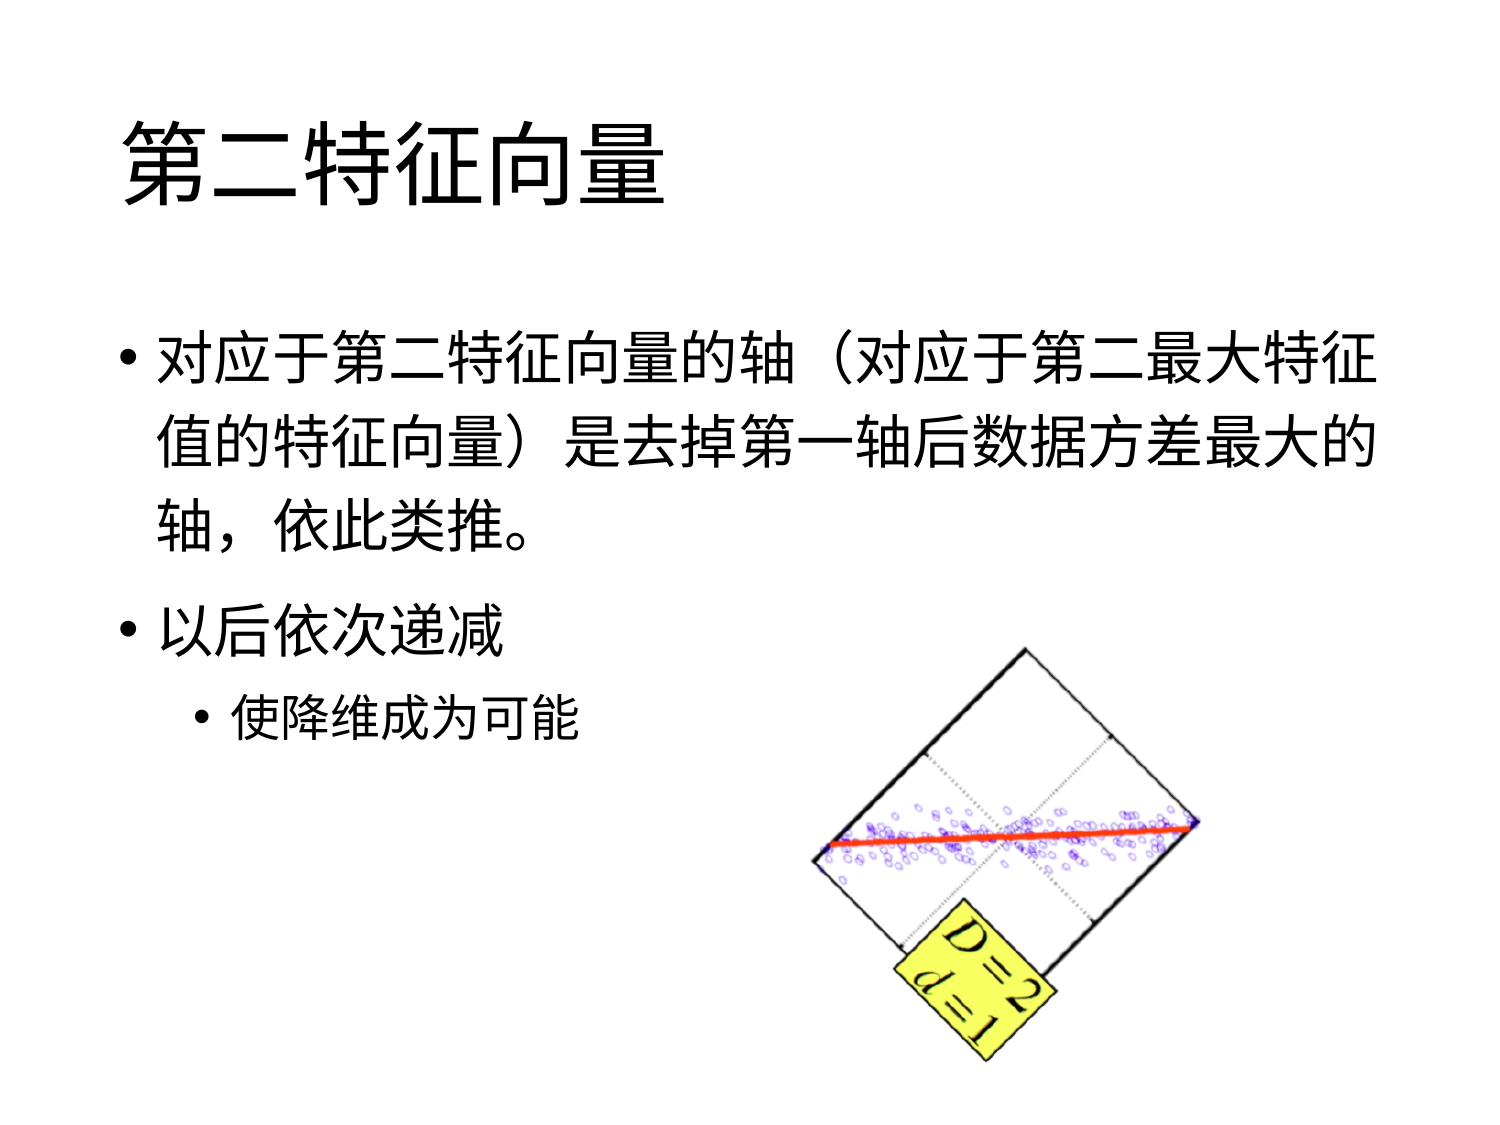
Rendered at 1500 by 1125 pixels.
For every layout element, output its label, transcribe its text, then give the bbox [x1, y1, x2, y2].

picture [745, 594, 1254, 1102]
title 第二特征向量 [103, 59, 1397, 278]
list 对应于第二特征向量的轴（对应于第二最大特征值的特征向量）是去掉第一轴后数据方差最大的轴，依此类推。 以后依次递减 使降维成为可能 [103, 299, 1397, 1014]
